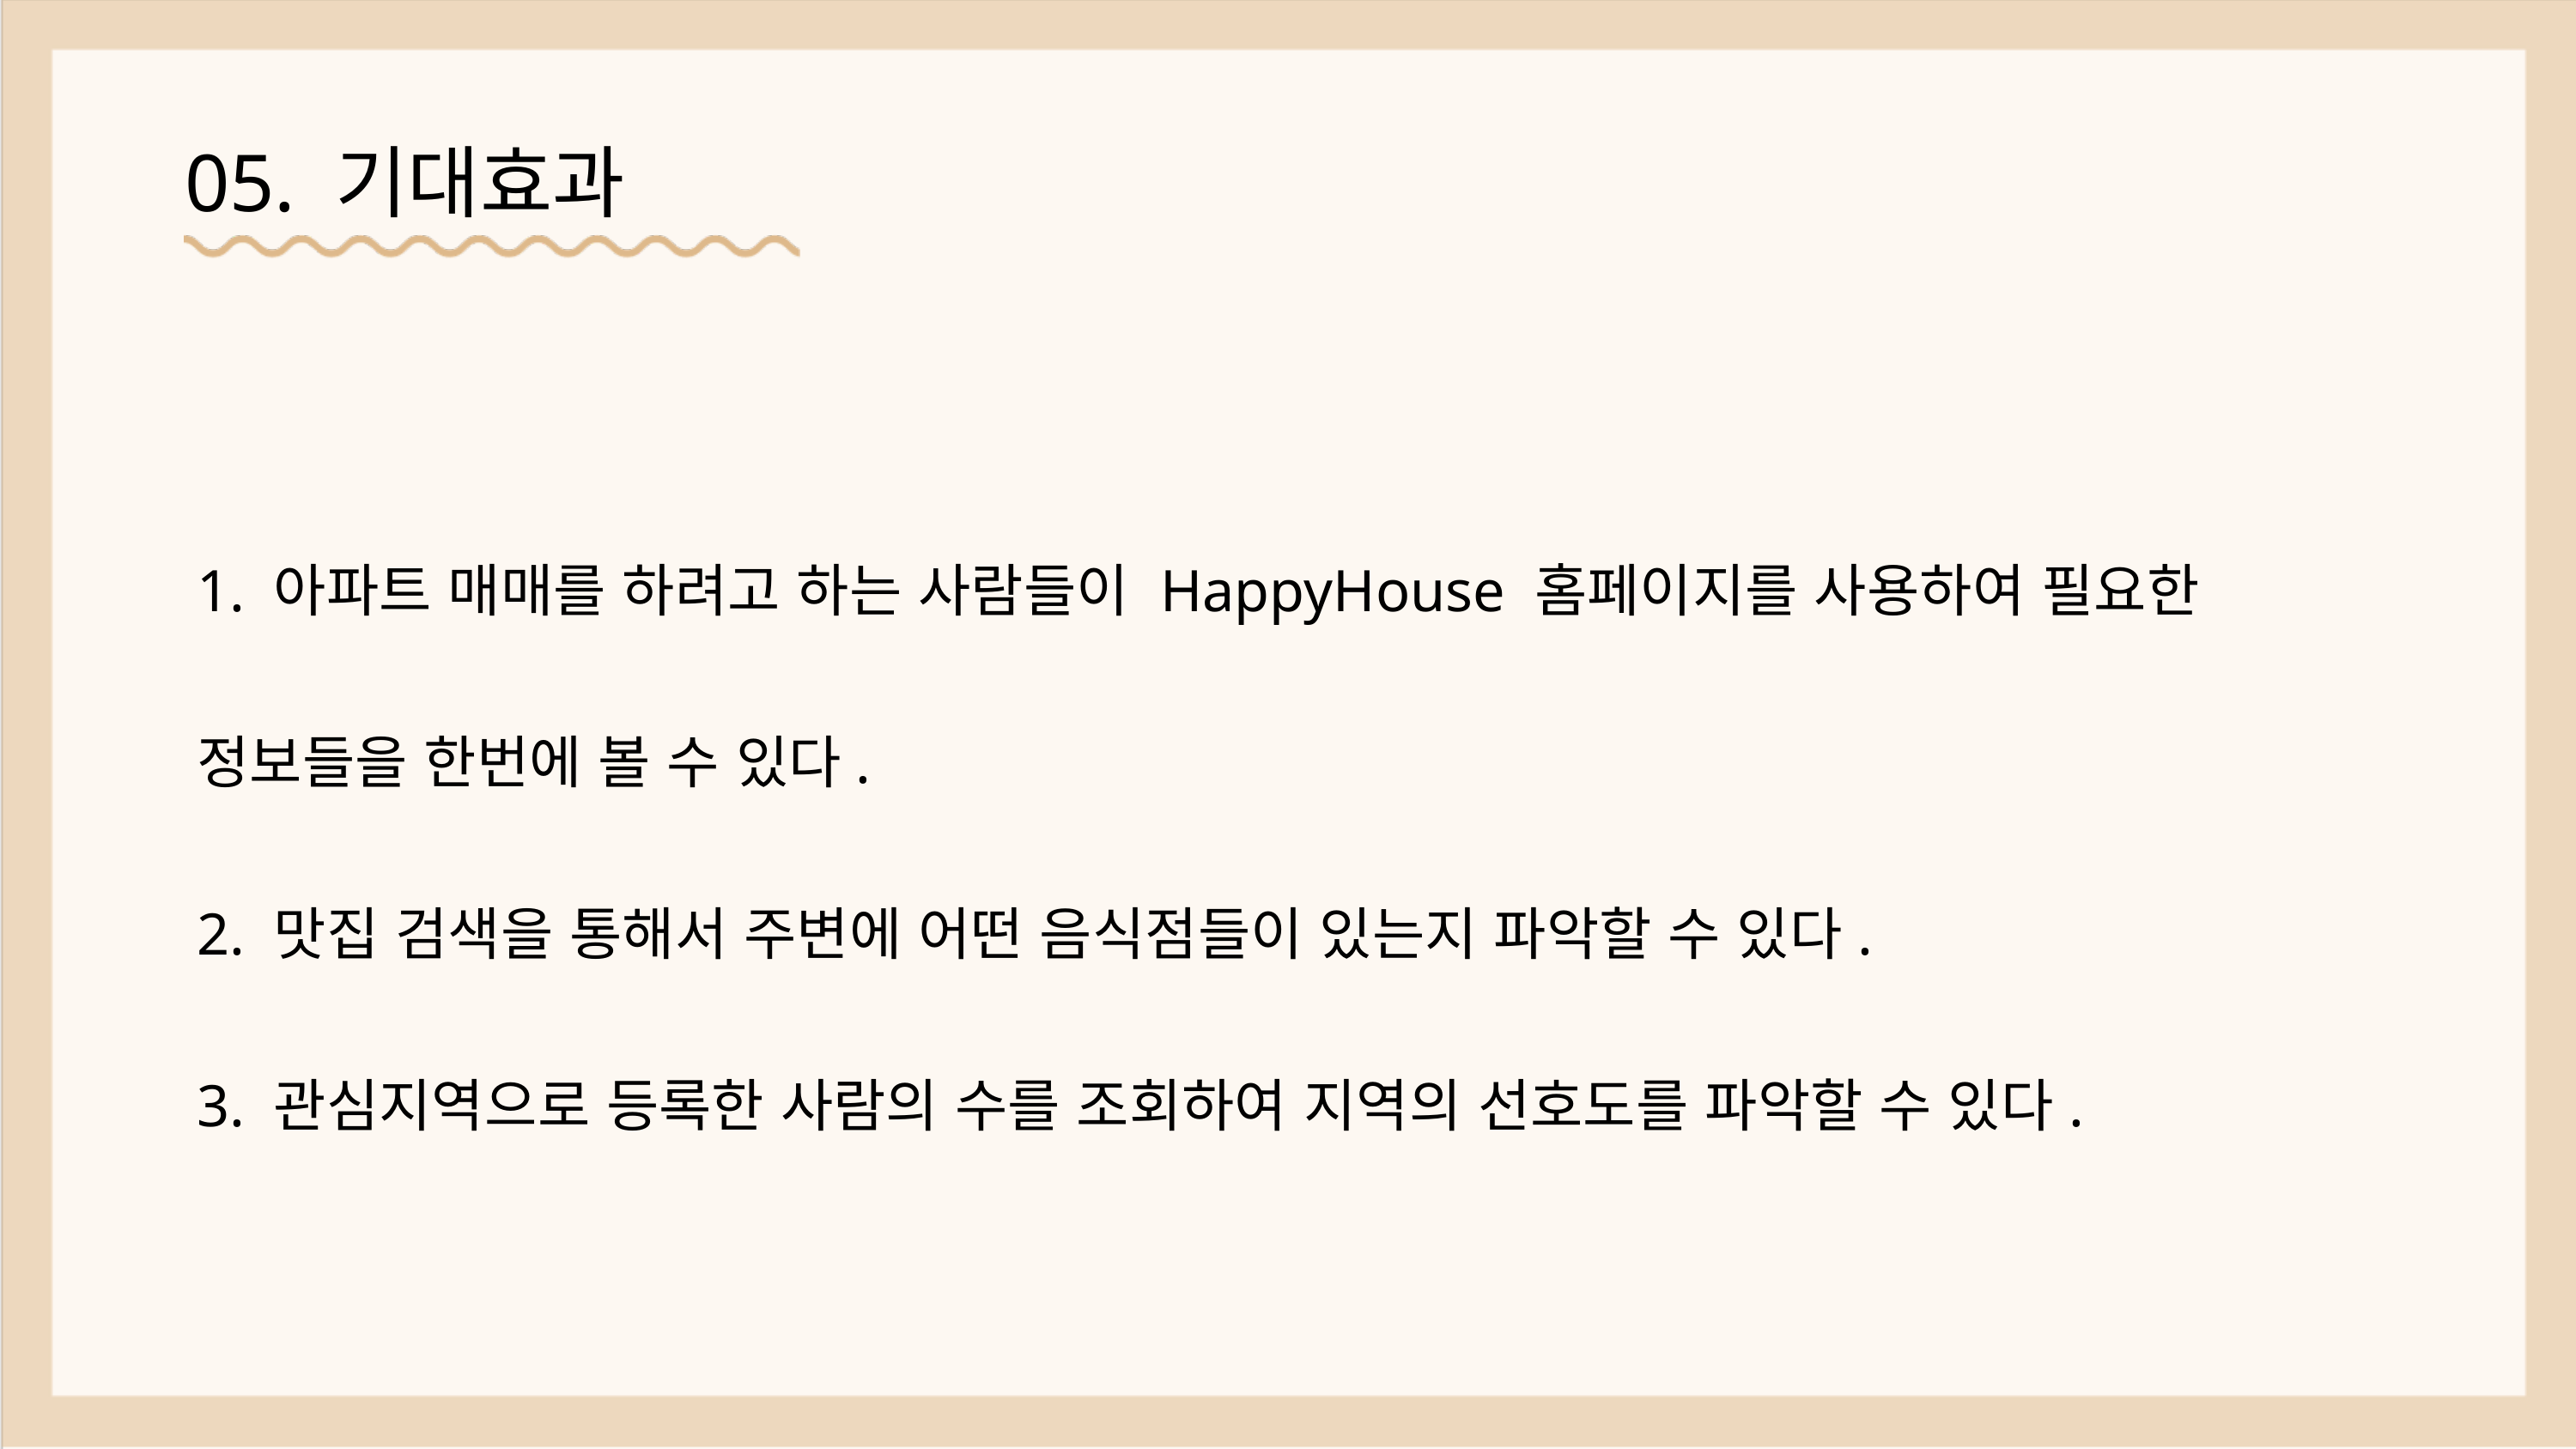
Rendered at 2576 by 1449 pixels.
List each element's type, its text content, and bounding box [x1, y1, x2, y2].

text_box 1. 아파트 매매를 하려고 하는 사람들이 HappyHouse 홈페이지를 사용하여 필요한 정보들을 한번에 볼 수 있다. 2. 맛집 검색을 통해서 주변에 어떤 음식점들이 있는지 파악할 수 있다. 3. 관심지역으로 등록한 사람의 수를 조회하여 지역의 선호도를 파악할 수 있다. [184, 445, 2404, 1144]
text_box 05. 기대효과 [171, 126, 1256, 234]
picture [0, 0, 2576, 1449]
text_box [184, 234, 800, 259]
